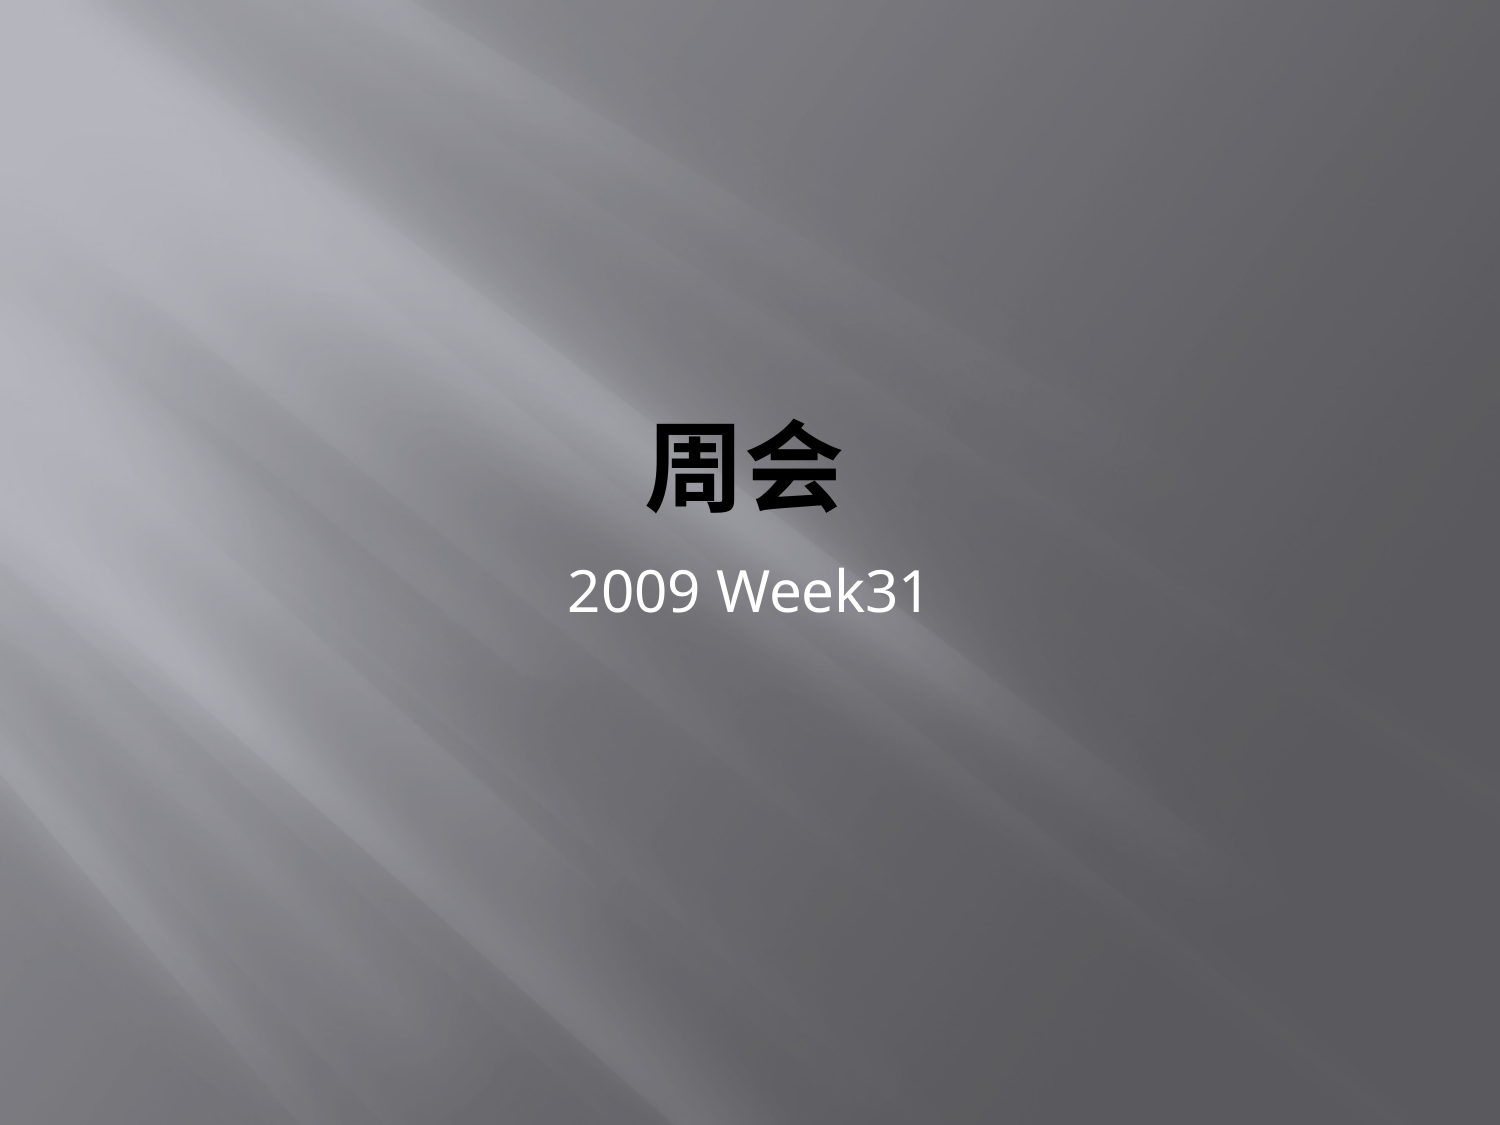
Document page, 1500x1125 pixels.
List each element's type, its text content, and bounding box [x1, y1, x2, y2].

title 周会 [69, 224, 1420, 525]
subtitle 2009 Week31 [225, 546, 1275, 834]
